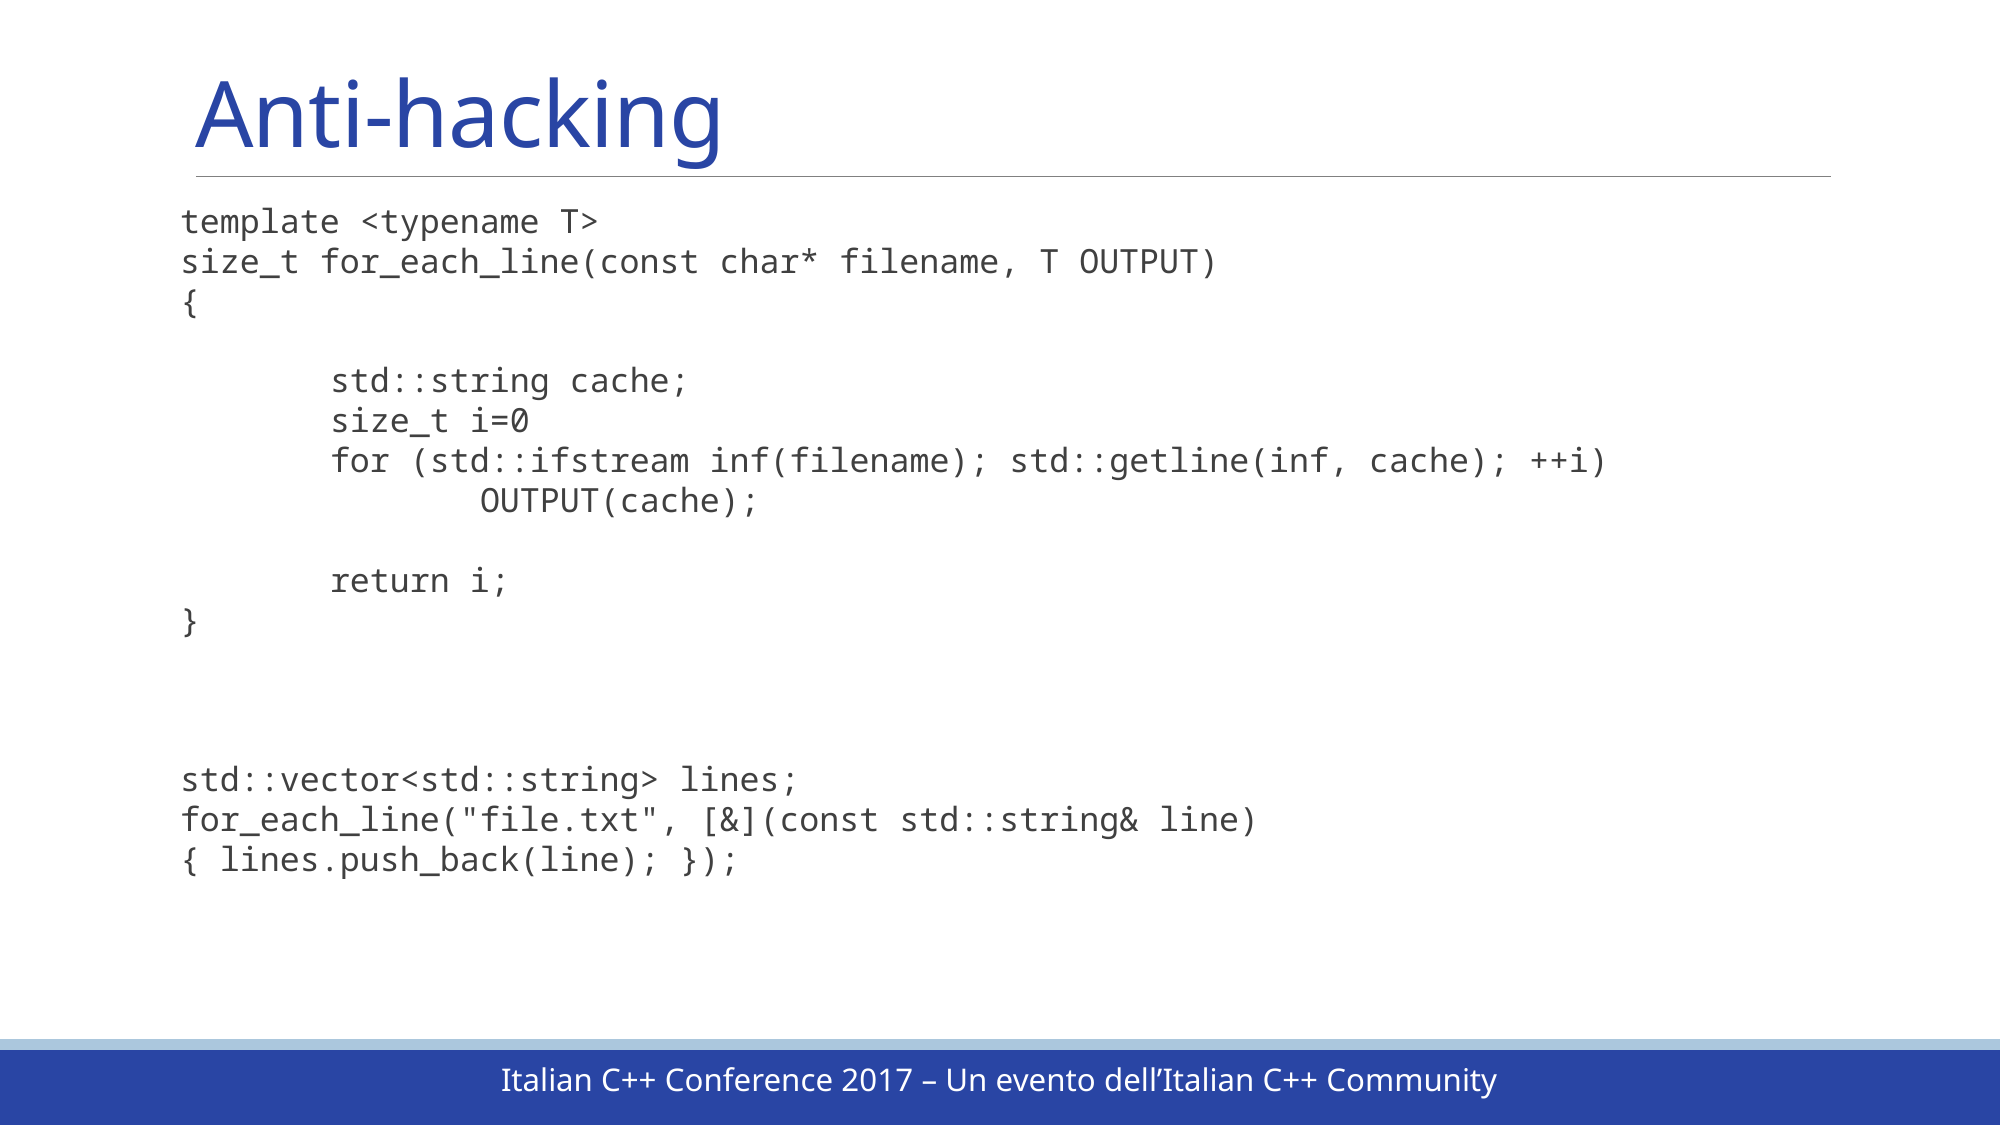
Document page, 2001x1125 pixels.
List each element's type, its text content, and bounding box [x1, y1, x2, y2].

list template <typename T> size_t for_each_line(const char* filename, T OUTPUT) { std::string cache; size_t i=0 for (std::ifstream inf(filename); std::getline(inf, cache); ++i) OUTPUT(cache); return i; } std::vector<std::string> lines; for_each_line("file.txt", [&](const std::string& line) { lines.push_back(line); }); [180, 192, 1830, 1001]
title Anti-hacking [180, 2, 1830, 175]
